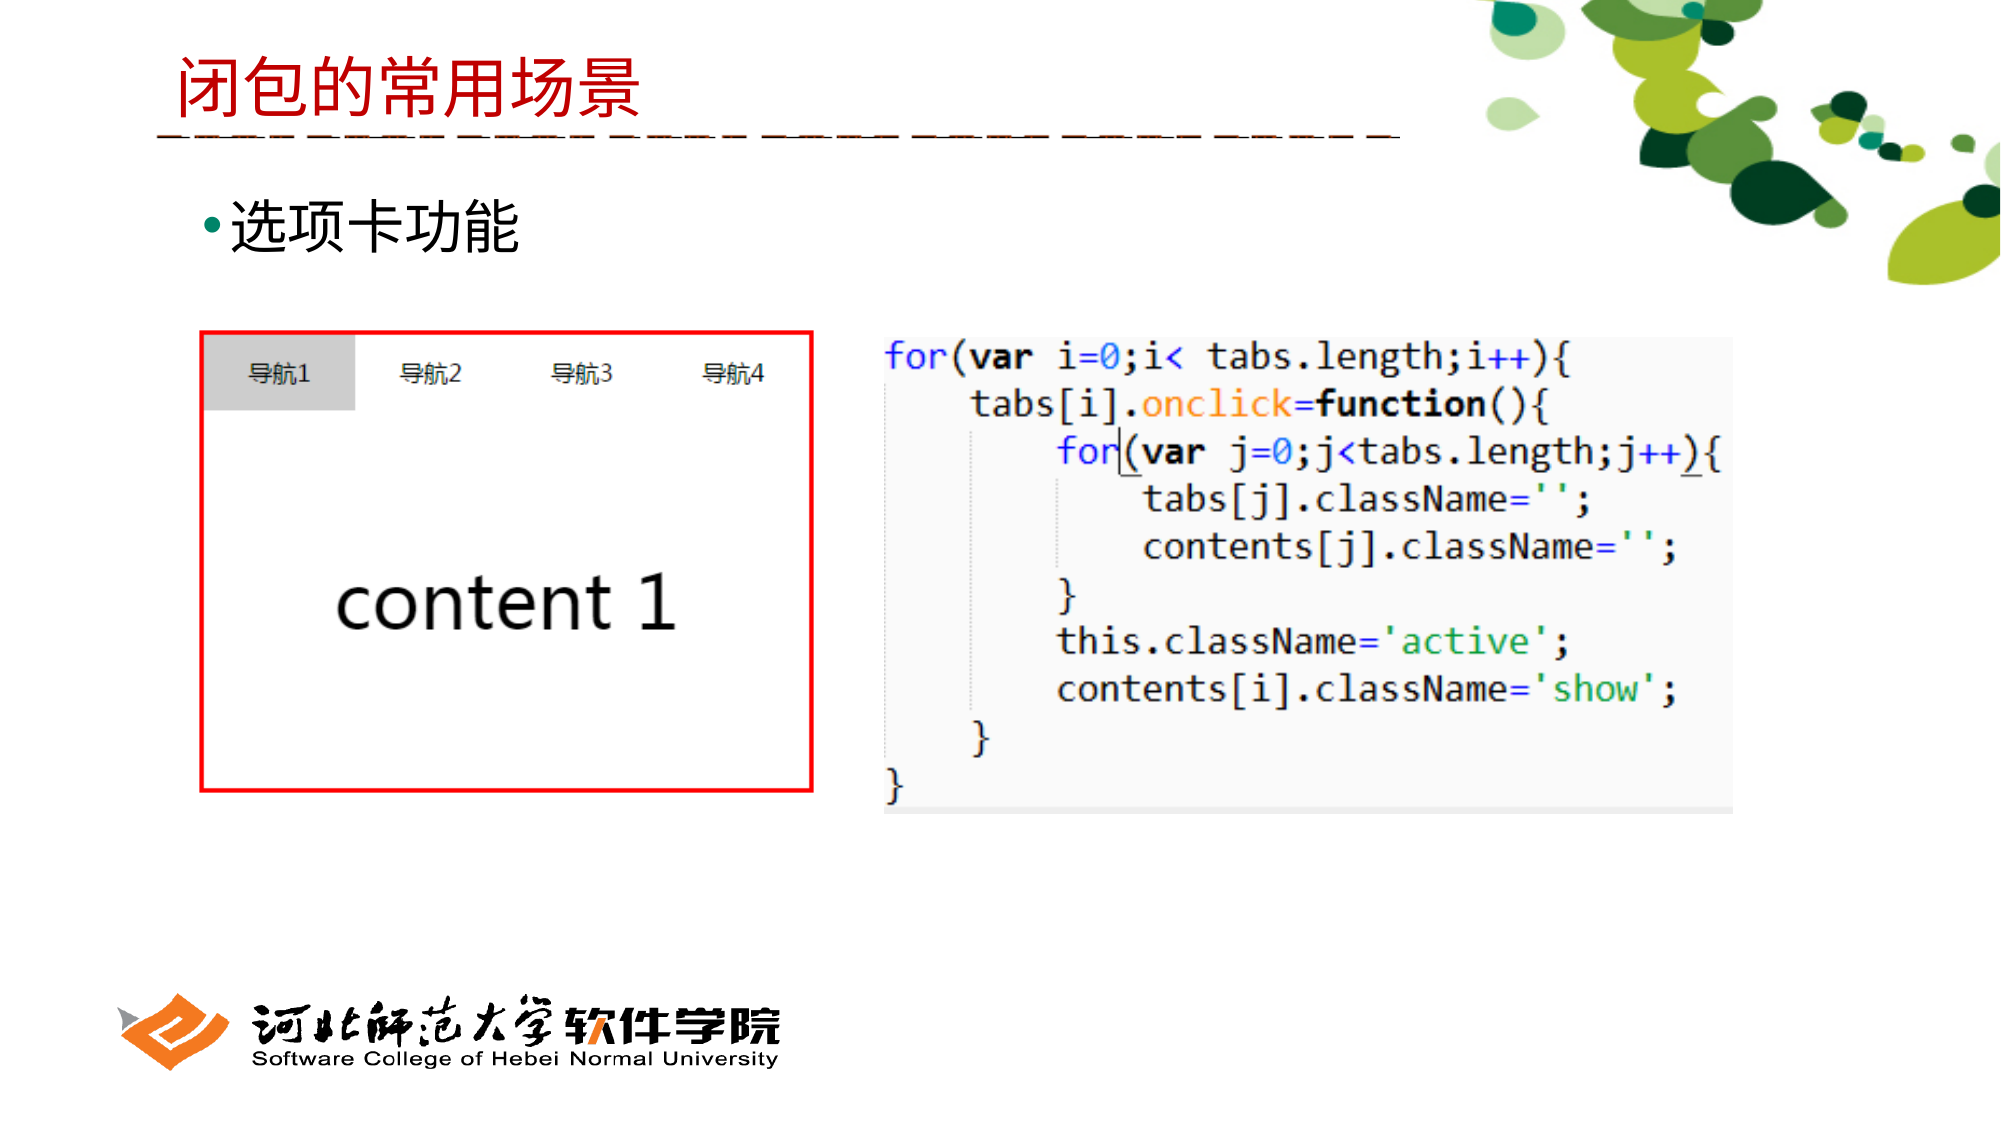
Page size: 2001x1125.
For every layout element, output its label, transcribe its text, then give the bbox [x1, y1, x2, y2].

list 闭包的常用场景 [161, 38, 1505, 120]
list 选项卡功能 [187, 140, 1792, 988]
picture [0, 0, 2001, 1125]
